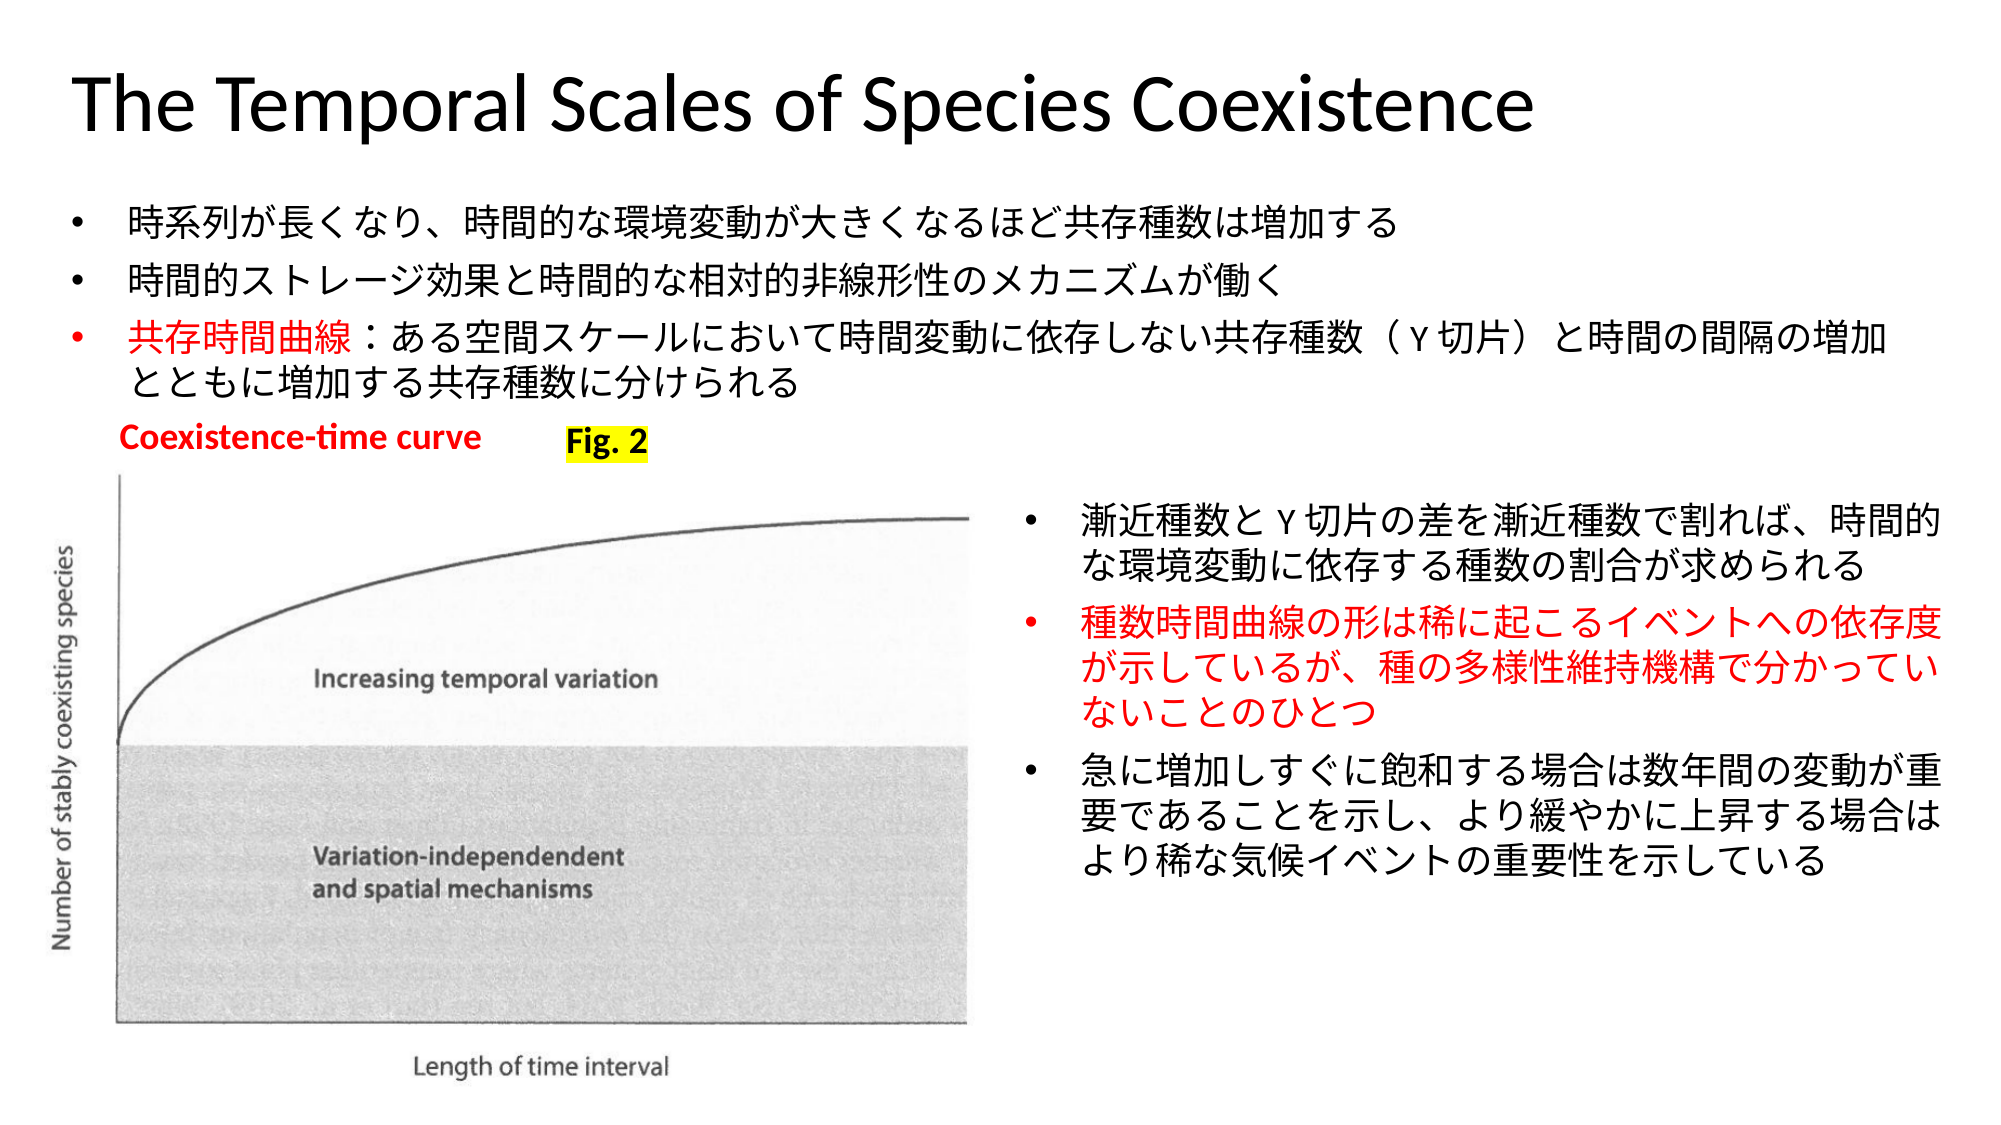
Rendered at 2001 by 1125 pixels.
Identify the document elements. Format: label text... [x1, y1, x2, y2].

picture [26, 452, 1010, 1088]
text_box Fig. 2 [541, 412, 673, 452]
text_box 漸近種数とY切片の差を漸近種数で割れば、時間的な環境変動に依存する種数の割合が求められる 種数時間曲線の形は稀に起こるイベントへの依存度が示しているが、種の多様性維持機構で分かっていないことのひとつ 急に増加しすぐに飽和する場合は数年間の変動が重要であることを示し、より緩やかに上昇する場合はより稀な気候イベントの重要性を示している [1010, 489, 1961, 889]
text_box 時系列が長くなり、時間的な環境変動が大きくなるほど共存種数は増加する 時間的ストレージ効果と時間的な相対的非線形性のメカニズムが働く 共存時間曲線：ある空間スケールにおいて時間変動に依存しない共存種数（Y切片）と時間の間隔の増加とともに増加する共存種数に分けられる [56, 191, 1903, 412]
text_box The Temporal Scales of Species Coexistence [56, 52, 1782, 180]
text_box Coexistence-time curve [104, 412, 498, 452]
